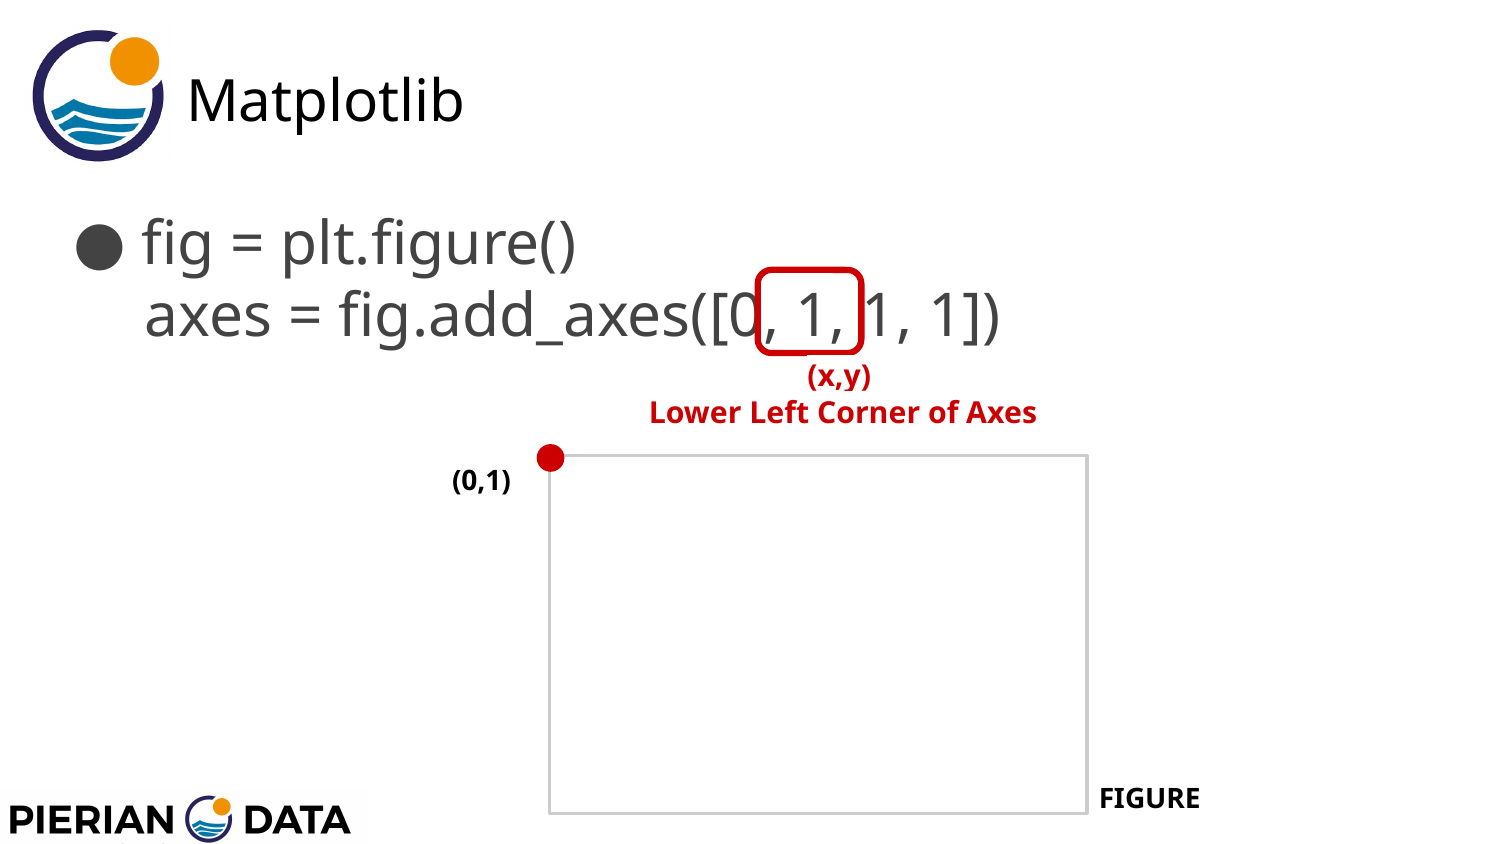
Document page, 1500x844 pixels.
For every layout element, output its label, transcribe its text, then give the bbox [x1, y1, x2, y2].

picture [24, 24, 172, 167]
text_box [757, 269, 862, 341]
text_box [549, 455, 1088, 814]
list fig = plt.figure() axes = fig.add_axes([0, 1, 1, 1]) [51, 189, 1476, 750]
title Matplotlib [176, 48, 1449, 143]
picture [0, 787, 368, 844]
text_box (0,1) [378, 447, 585, 501]
text_box FIGURE [1046, 760, 1253, 814]
text_box (x,y) Lower Left Corner of Axes [623, 341, 1064, 395]
